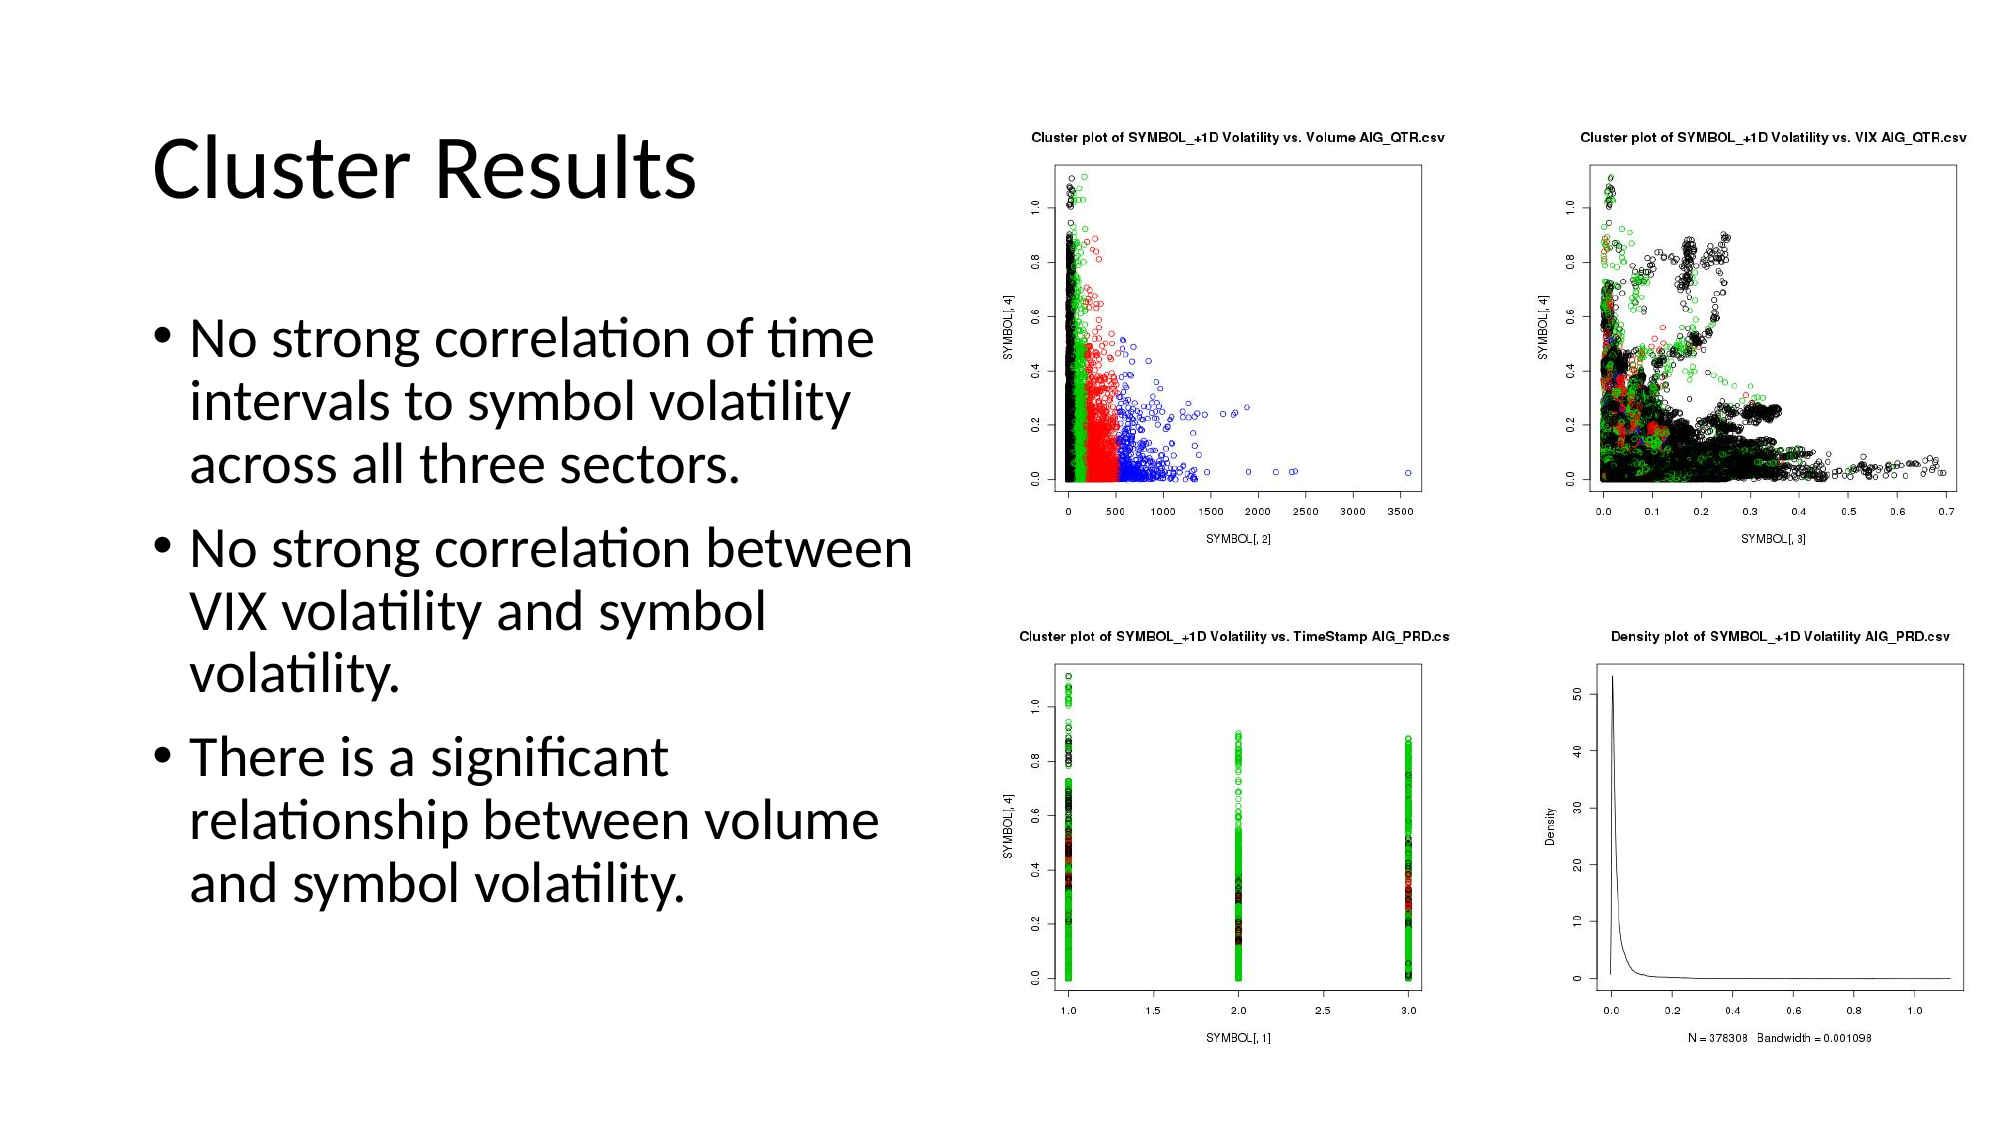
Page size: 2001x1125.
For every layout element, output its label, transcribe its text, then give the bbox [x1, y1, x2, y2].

picture [999, 608, 1451, 1060]
picture [1533, 109, 1985, 560]
title Cluster Results [137, 59, 1863, 278]
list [999, 109, 1451, 560]
list No strong correlation of time intervals to symbol volatility across all three sectors. No strong correlation between VIX volatility and symbol volatility. There is a significant relationship between volume and symbol volatility. [137, 299, 957, 1014]
picture [1541, 608, 1992, 1060]
